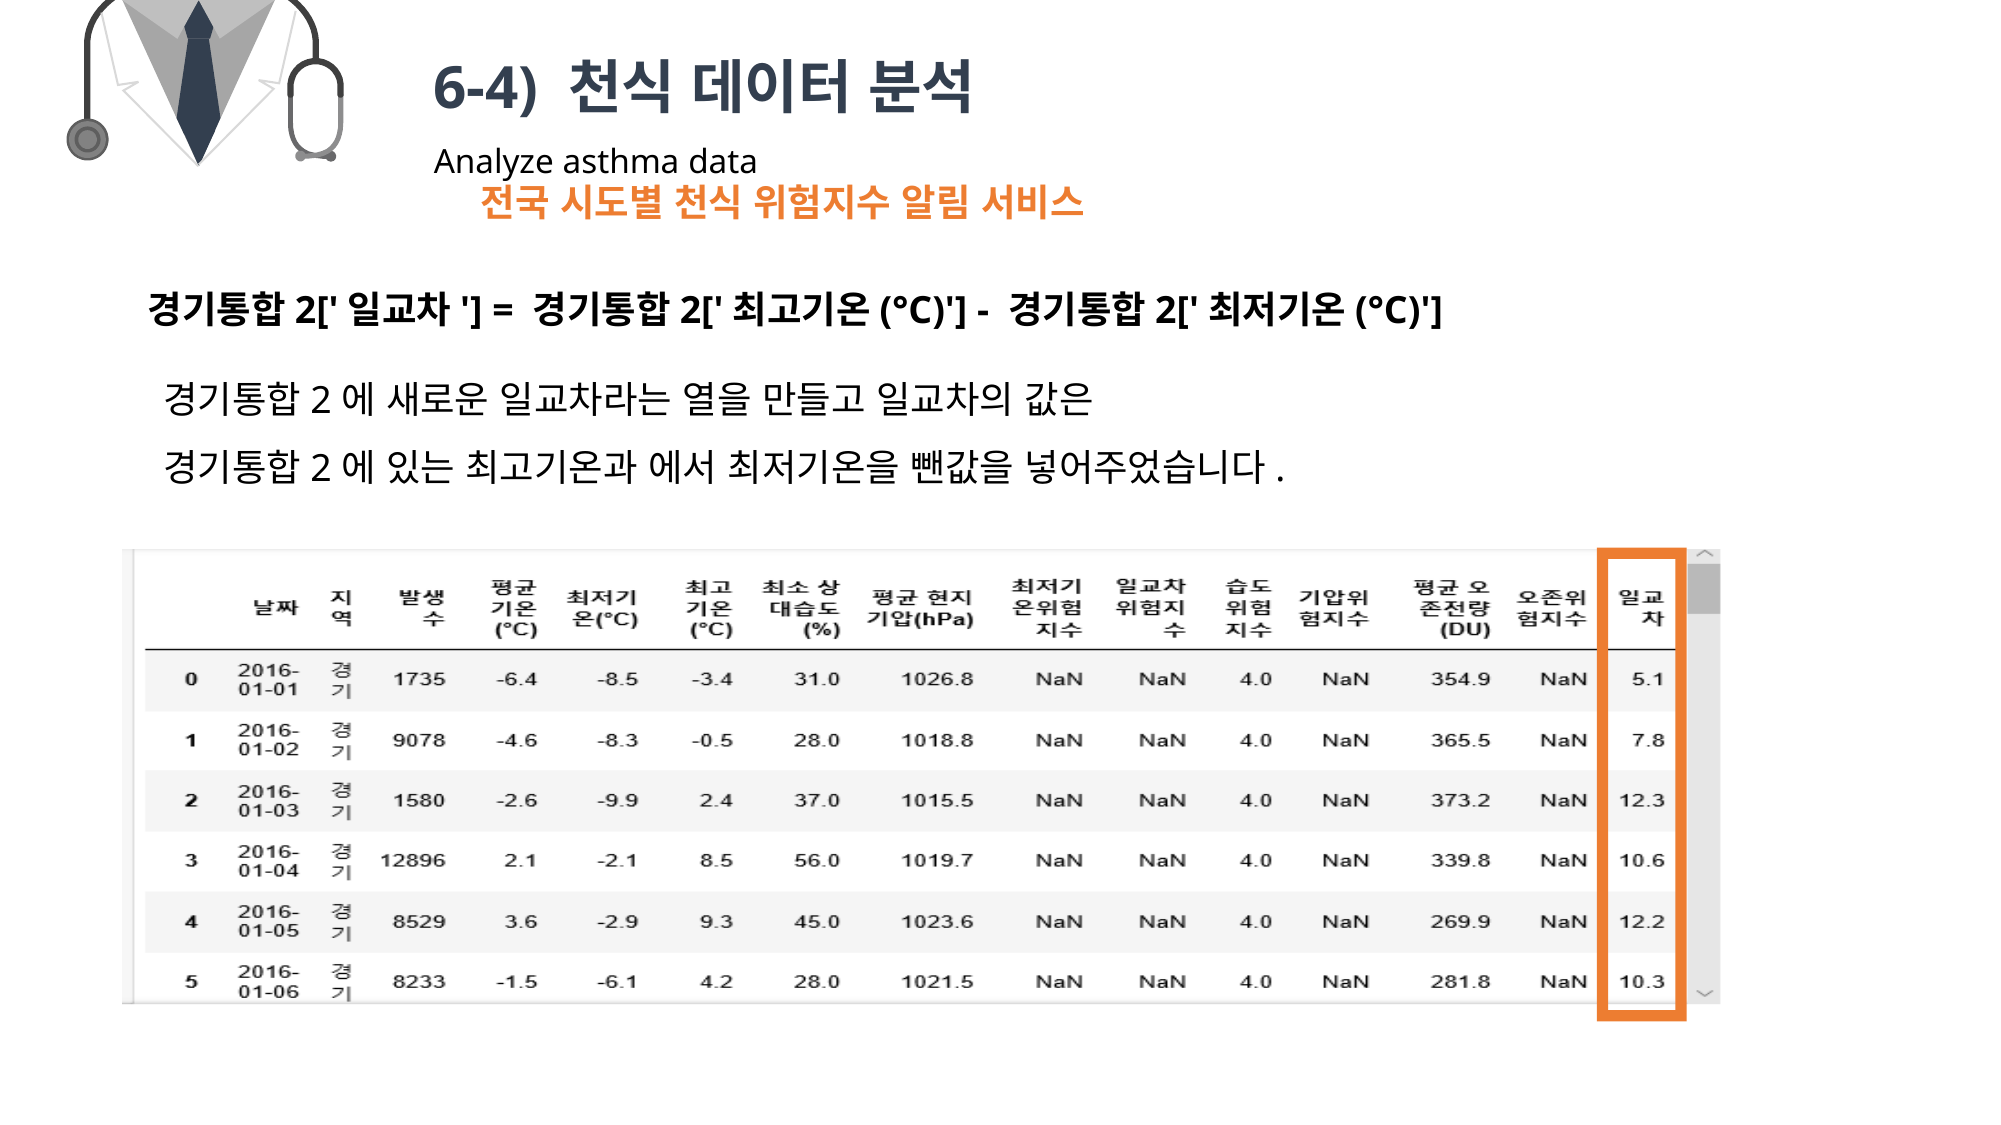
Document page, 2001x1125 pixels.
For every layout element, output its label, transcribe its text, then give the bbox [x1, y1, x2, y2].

text_box 경기통합2['일교차'] = 경기통합2['최고기온(°C)'] - 경기통합2['최저기온(°C)'] [133, 256, 1467, 339]
picture [122, 549, 1728, 1009]
text_box [1596, 1009, 1688, 1022]
text_box 전국 시도별 천식 위험지수 알림 서비스 [465, 171, 1100, 231]
text_box 경기통합2에 새로운 일교차라는 열을 만들고 일교차의 값은 경기통합2에 있는 최고기온과 에서 최저기온을 뺀값을 넣어주었습니다. [148, 368, 1466, 496]
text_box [66, 0, 344, 167]
text_box 6-4) 천식 데이터 분석 Analyze asthma data [419, 7, 1424, 188]
